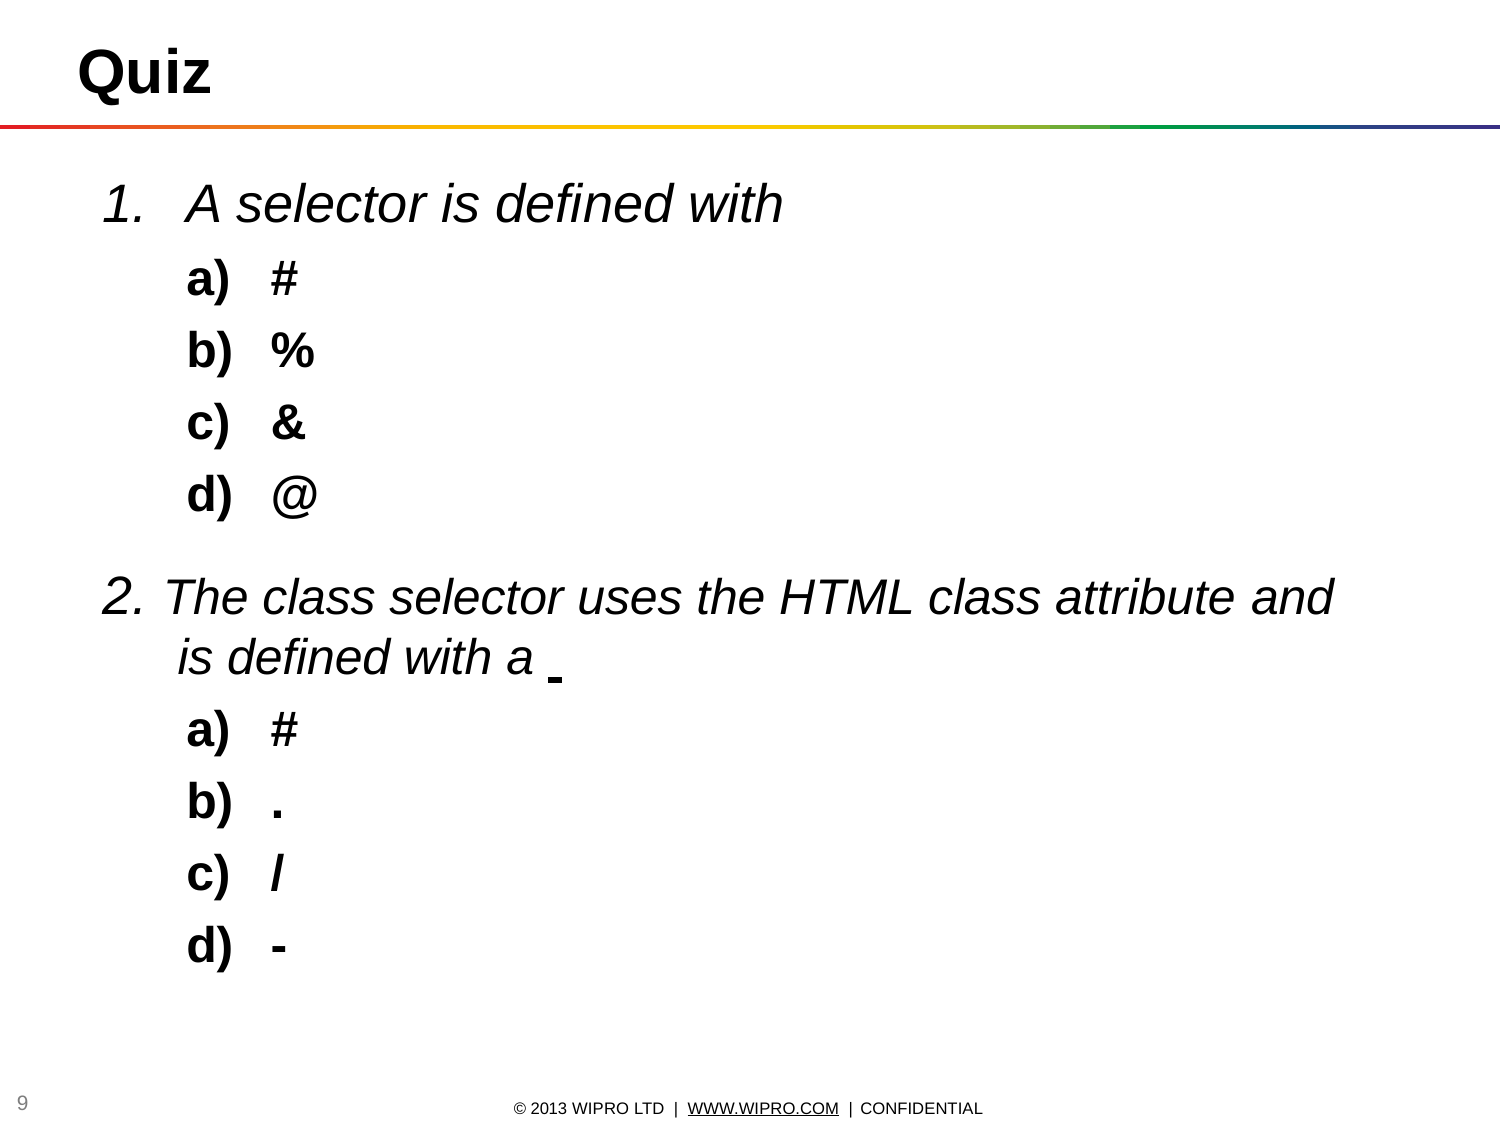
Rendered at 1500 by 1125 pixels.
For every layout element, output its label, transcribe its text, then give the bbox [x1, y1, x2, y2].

slide_number 10 [12, 1091, 44, 1125]
title Quiz [75, 30, 1425, 219]
footer © 2013 WIPRO LTD | WWW.WIPRO.COM | CONFIDENTIAL [511, 1098, 989, 1125]
text_box A selector is defined with # % & @ The class selector uses the HTML class attribute and is defined with a # . / - [100, 168, 1340, 973]
